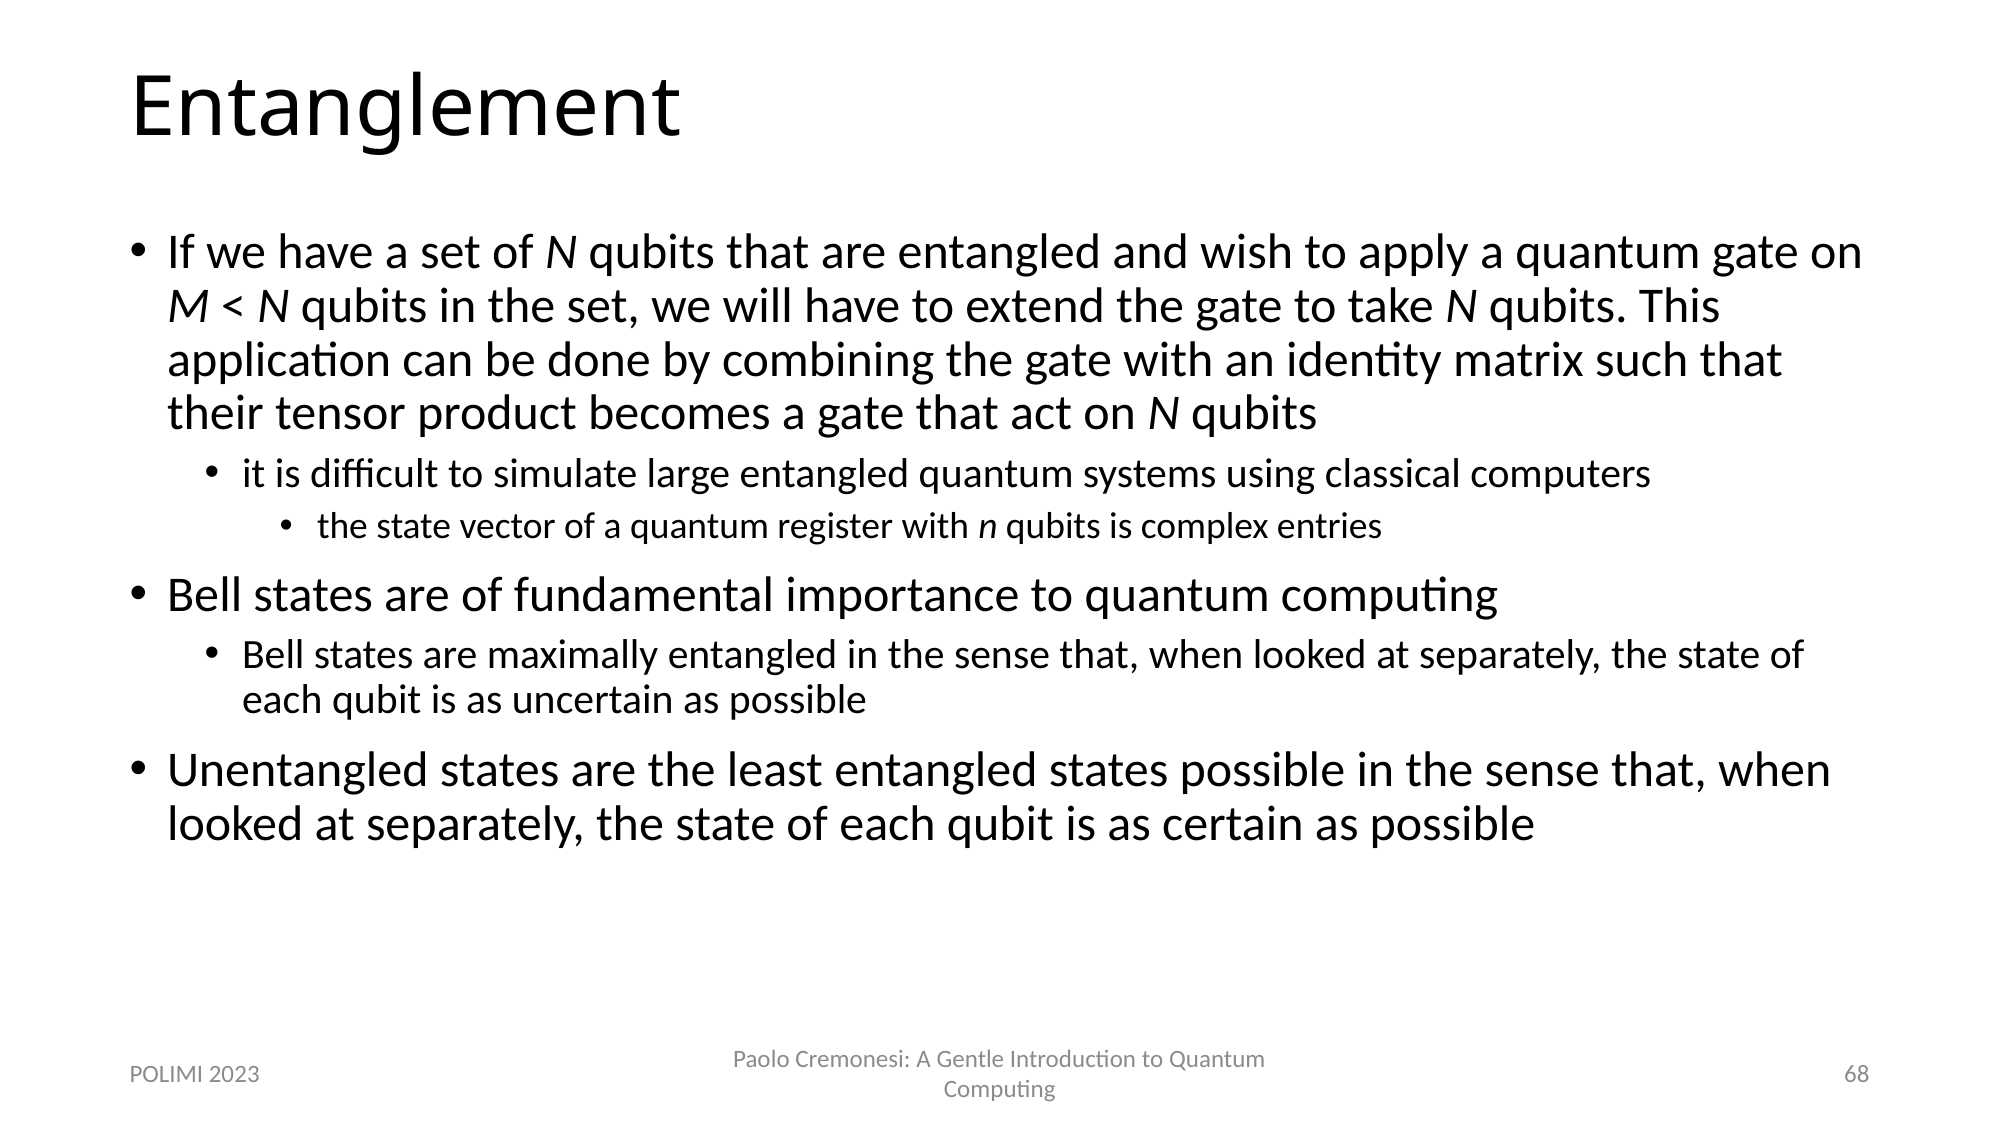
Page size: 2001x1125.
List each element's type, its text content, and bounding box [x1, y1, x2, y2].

title Entanglement [114, 0, 1885, 218]
slide_number 68 [1412, 1042, 1885, 1103]
slide_number POLIMI 2023 [114, 1042, 588, 1103]
footer Paolo Cremonesi: A Gentle Introduction to Quantum Computing [662, 1042, 1338, 1103]
